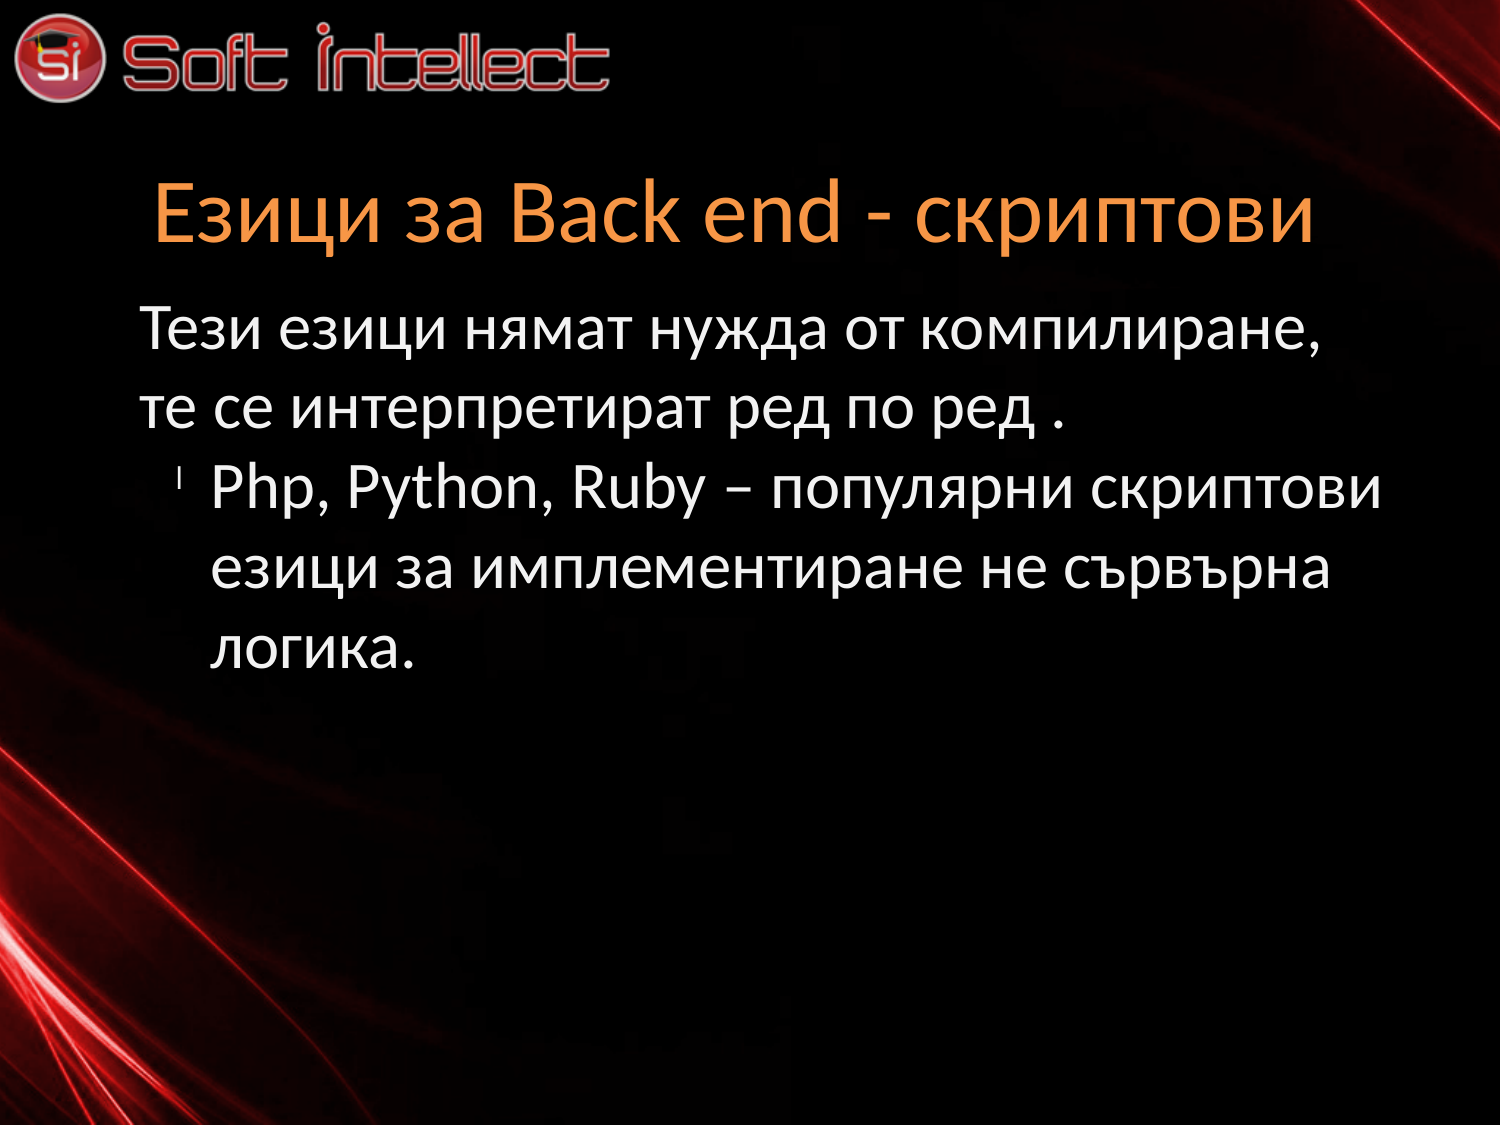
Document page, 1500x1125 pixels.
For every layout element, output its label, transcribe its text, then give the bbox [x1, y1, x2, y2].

text_box Езици за Back end - скриптови [137, 112, 1488, 300]
picture [0, 0, 1500, 1125]
text_box Тези езици нямат нужда от компилиране, те се интерпретират ред по ред . Php, Python, Ruby – популярни скриптови езици за имплементиране не сървърна логика. [125, 275, 1413, 1017]
